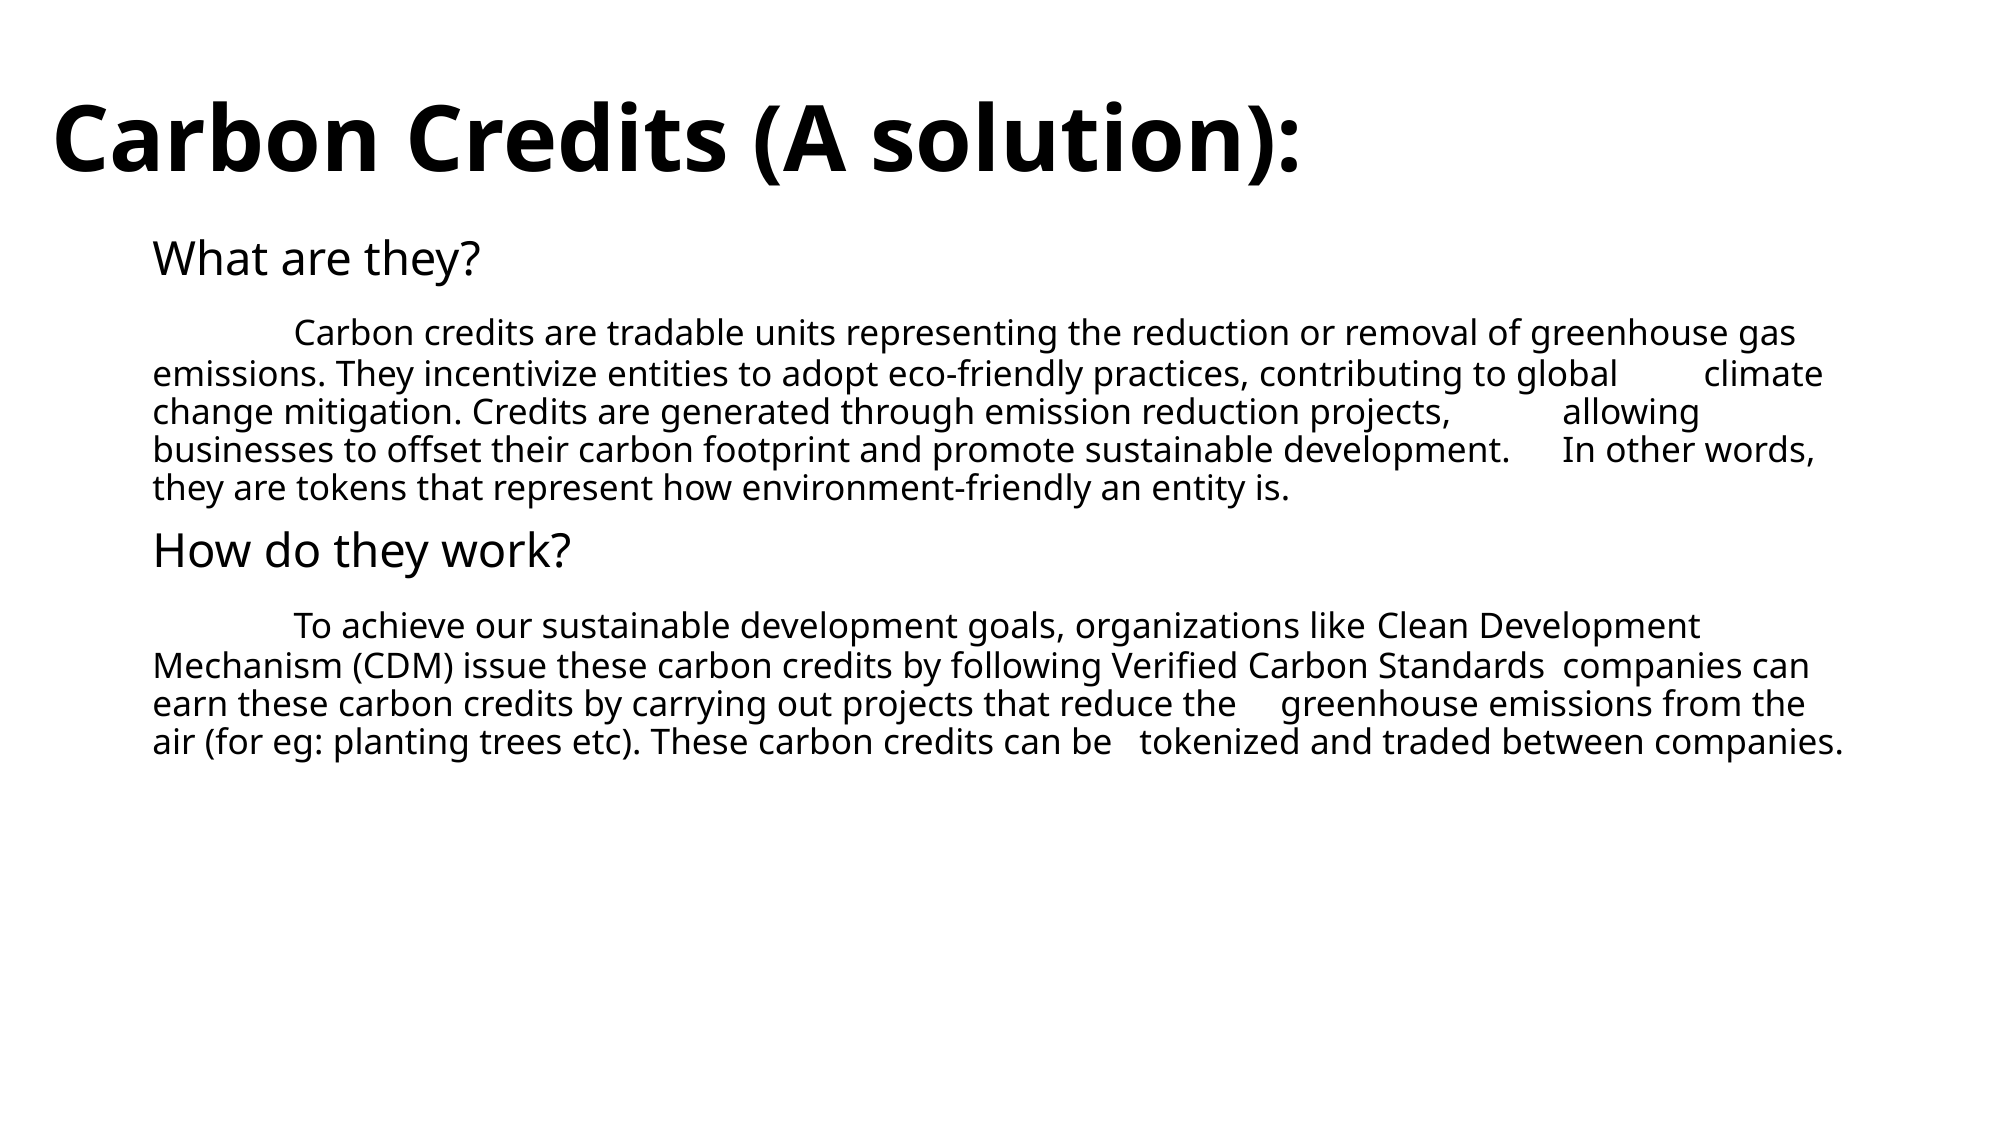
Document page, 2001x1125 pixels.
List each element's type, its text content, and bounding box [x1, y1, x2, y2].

list What are they? Carbon credits are tradable units representing the reduction or removal of greenhouse gas emissions. They incentivize entities to adopt eco-friendly practices, contributing to global climate change mitigation. Credits are generated through emission reduction projects, allowing businesses to offset their carbon footprint and promote sustainable development. In other words, they are tokens that represent how environment-friendly an entity is. How do they work? To achieve our sustainable development goals, organizations like Clean Development Mechanism (CDM) issue these carbon credits by following Verified Carbon Standards companies can earn these carbon credits by carrying out projects that reduce the greenhouse emissions from the air (for eg: planting trees etc). These carbon credits can be tokenized and traded between companies. [137, 227, 1863, 942]
title Carbon Credits (A solution): [36, 33, 1761, 251]
